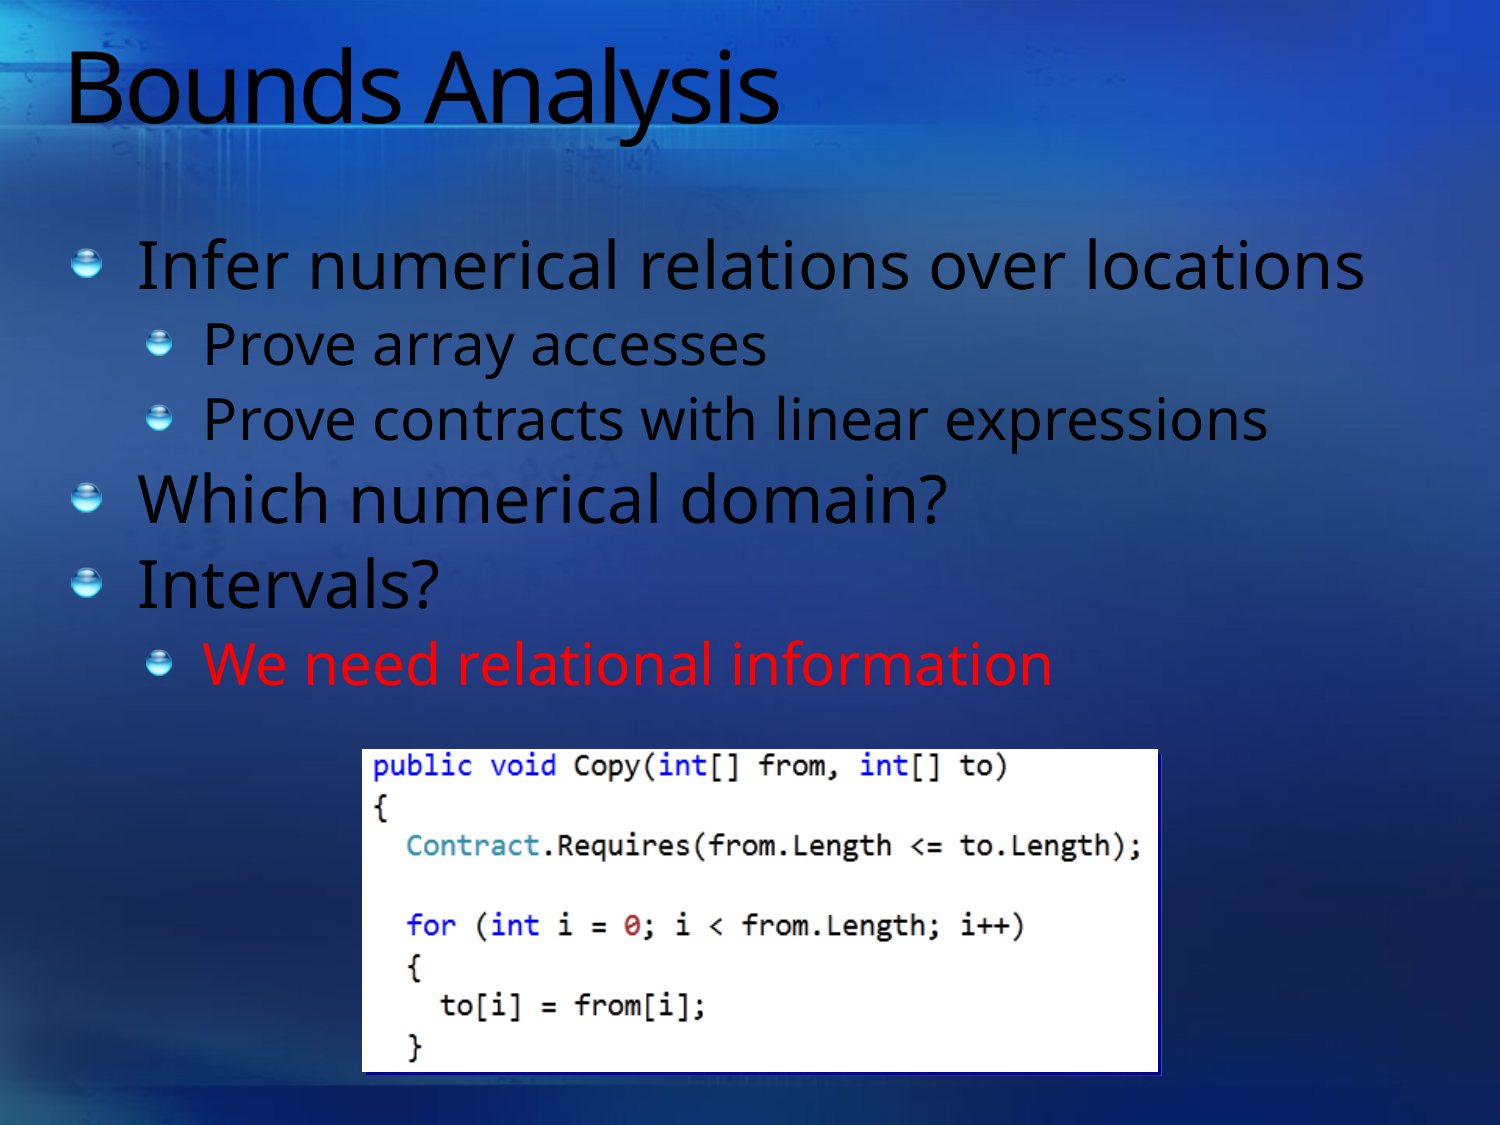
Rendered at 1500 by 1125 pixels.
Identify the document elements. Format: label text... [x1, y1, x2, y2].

list Infer numerical relations over locations Prove array accesses Prove contracts with linear expressions Which numerical domain? Intervals? We need relational information [62, 231, 1438, 716]
title Bounds Analysis [62, 37, 1438, 147]
picture [0, 0, 1500, 1125]
